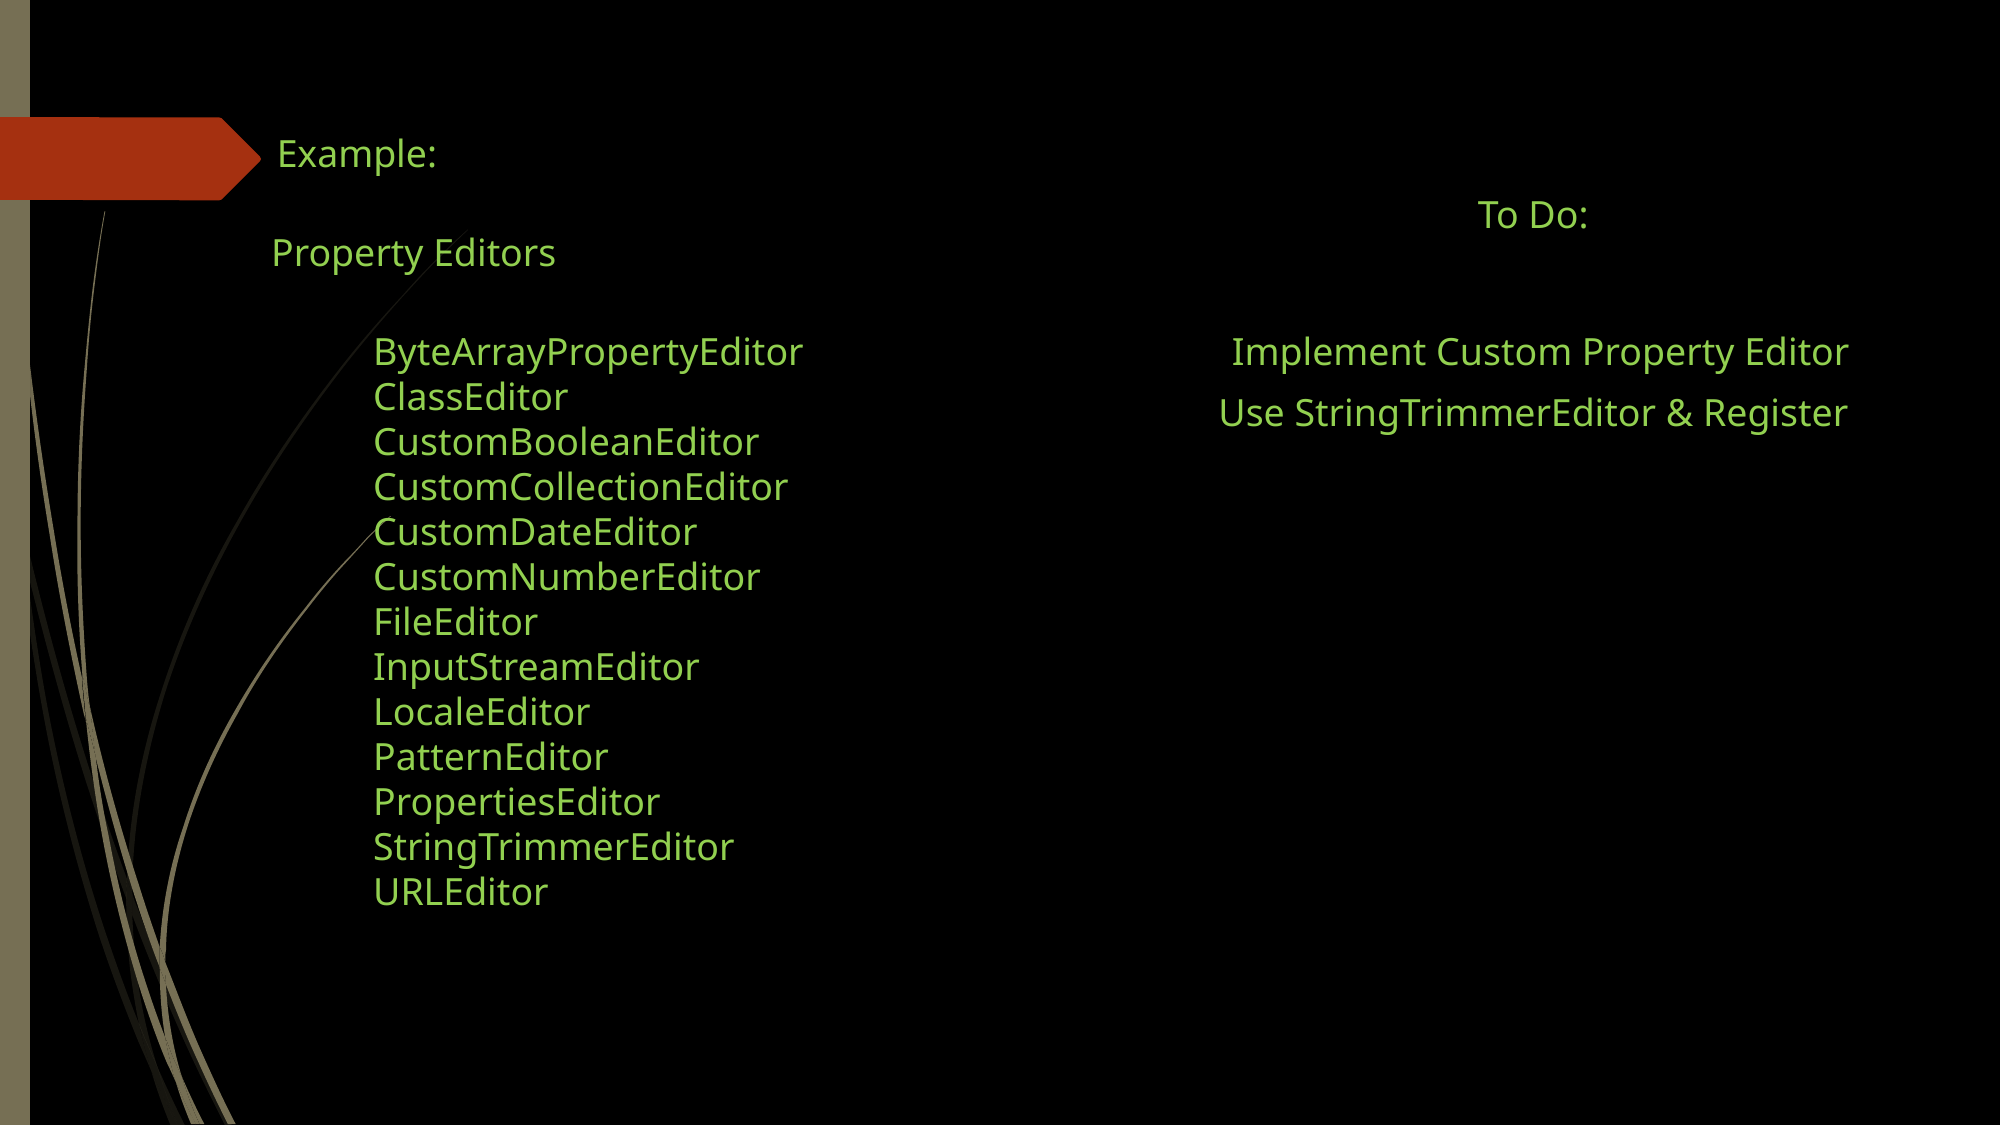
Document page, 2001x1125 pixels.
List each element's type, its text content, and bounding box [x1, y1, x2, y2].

text_box Use StringTrimmerEditor & Register [1203, 381, 1864, 442]
text_box Example: [262, 122, 453, 183]
text_box To Do: [1463, 183, 1604, 244]
text_box Implement Custom Property Editor [1217, 320, 1866, 381]
text_box Property Editors [256, 221, 572, 282]
text_box ByteArrayPropertyEditor ClassEditor CustomBooleanEditor CustomCollectionEditor CustomDateEditor CustomNumberEditor FileEditor InputStreamEditor LocaleEditor PatternEditor PropertiesEditor StringTrimmerEditor URLEditor [358, 320, 820, 921]
